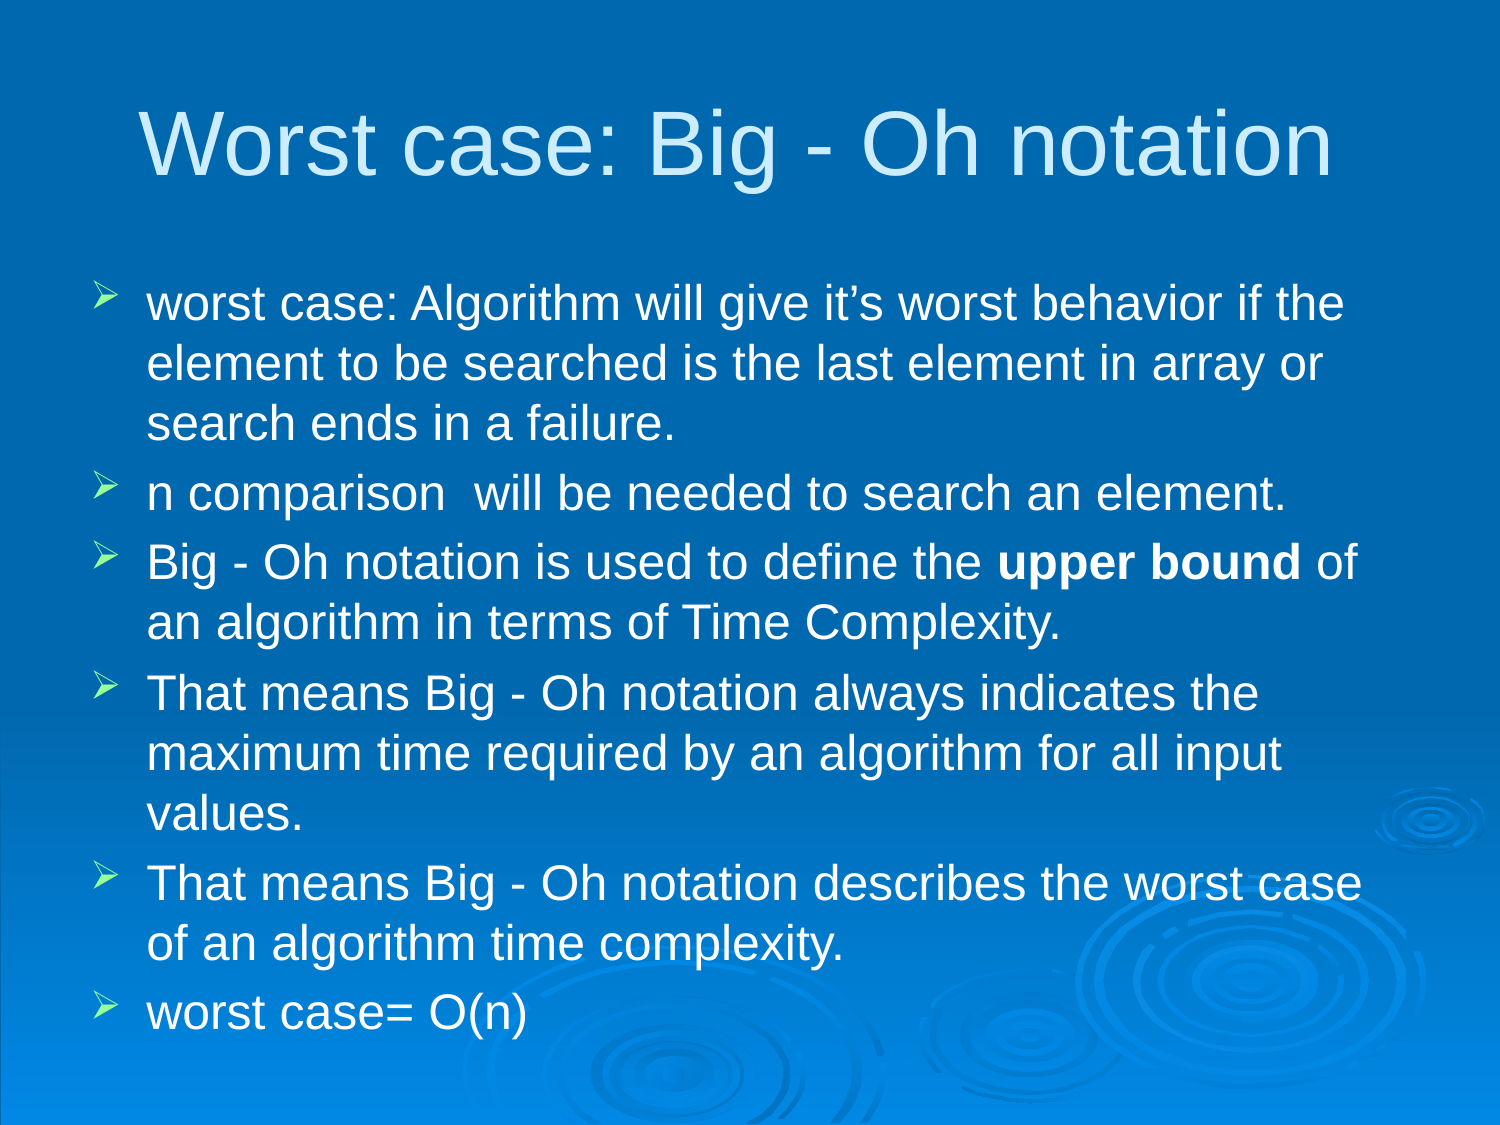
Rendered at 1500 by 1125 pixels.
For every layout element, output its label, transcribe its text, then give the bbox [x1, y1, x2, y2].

list worst case: Algorithm will give it’s worst behavior if the element to be searched is the last element in array or search ends in a failure. n comparison will be needed to search an element. Big - Oh notation is used to define the upper bound of an algorithm in terms of Time Complexity. That means Big - Oh notation always indicates the maximum time required by an algorithm for all input values. That means Big - Oh notation describes the worst case of an algorithm time complexity. worst case= O(n) [74, 262, 1426, 1006]
title Worst case: Big - Oh notation [74, 45, 1426, 233]
